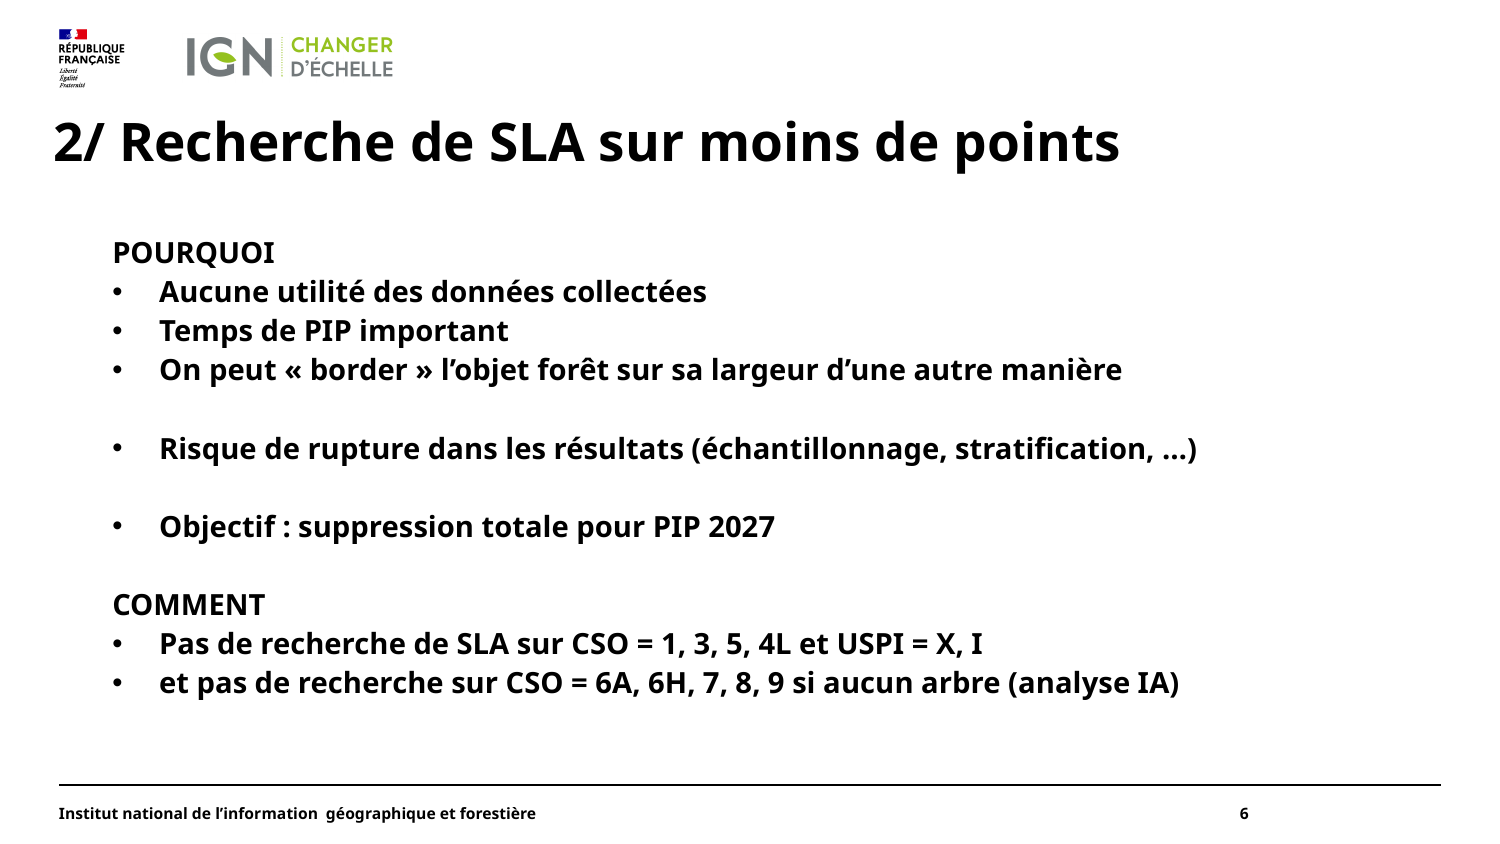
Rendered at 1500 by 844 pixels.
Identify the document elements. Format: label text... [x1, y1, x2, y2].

picture [182, 33, 397, 83]
title 2/ Recherche de SLA sur moins de points [53, 115, 1436, 245]
picture [47, 17, 136, 107]
text_box POURQUOI Aucune utilité des données collectées Temps de PIP important On peut « border » l’objet forêt sur sa largeur d’une autre manière Risque de rupture dans les résultats (échantillonnage, stratification, …) Objectif : suppression totale pour PIP 2027 COMMENT Pas de recherche de SLA sur CSO = 1, 3, 5, 4L et USPI = X, I et pas de recherche sur CSO = 6A, 6H, 7, 8, 9 si aucun arbre (analyse IA) [59, 197, 1436, 765]
slide_number 6 [1027, 784, 1249, 844]
footer Institut national de l’information géographique et forestière [59, 784, 1027, 844]
